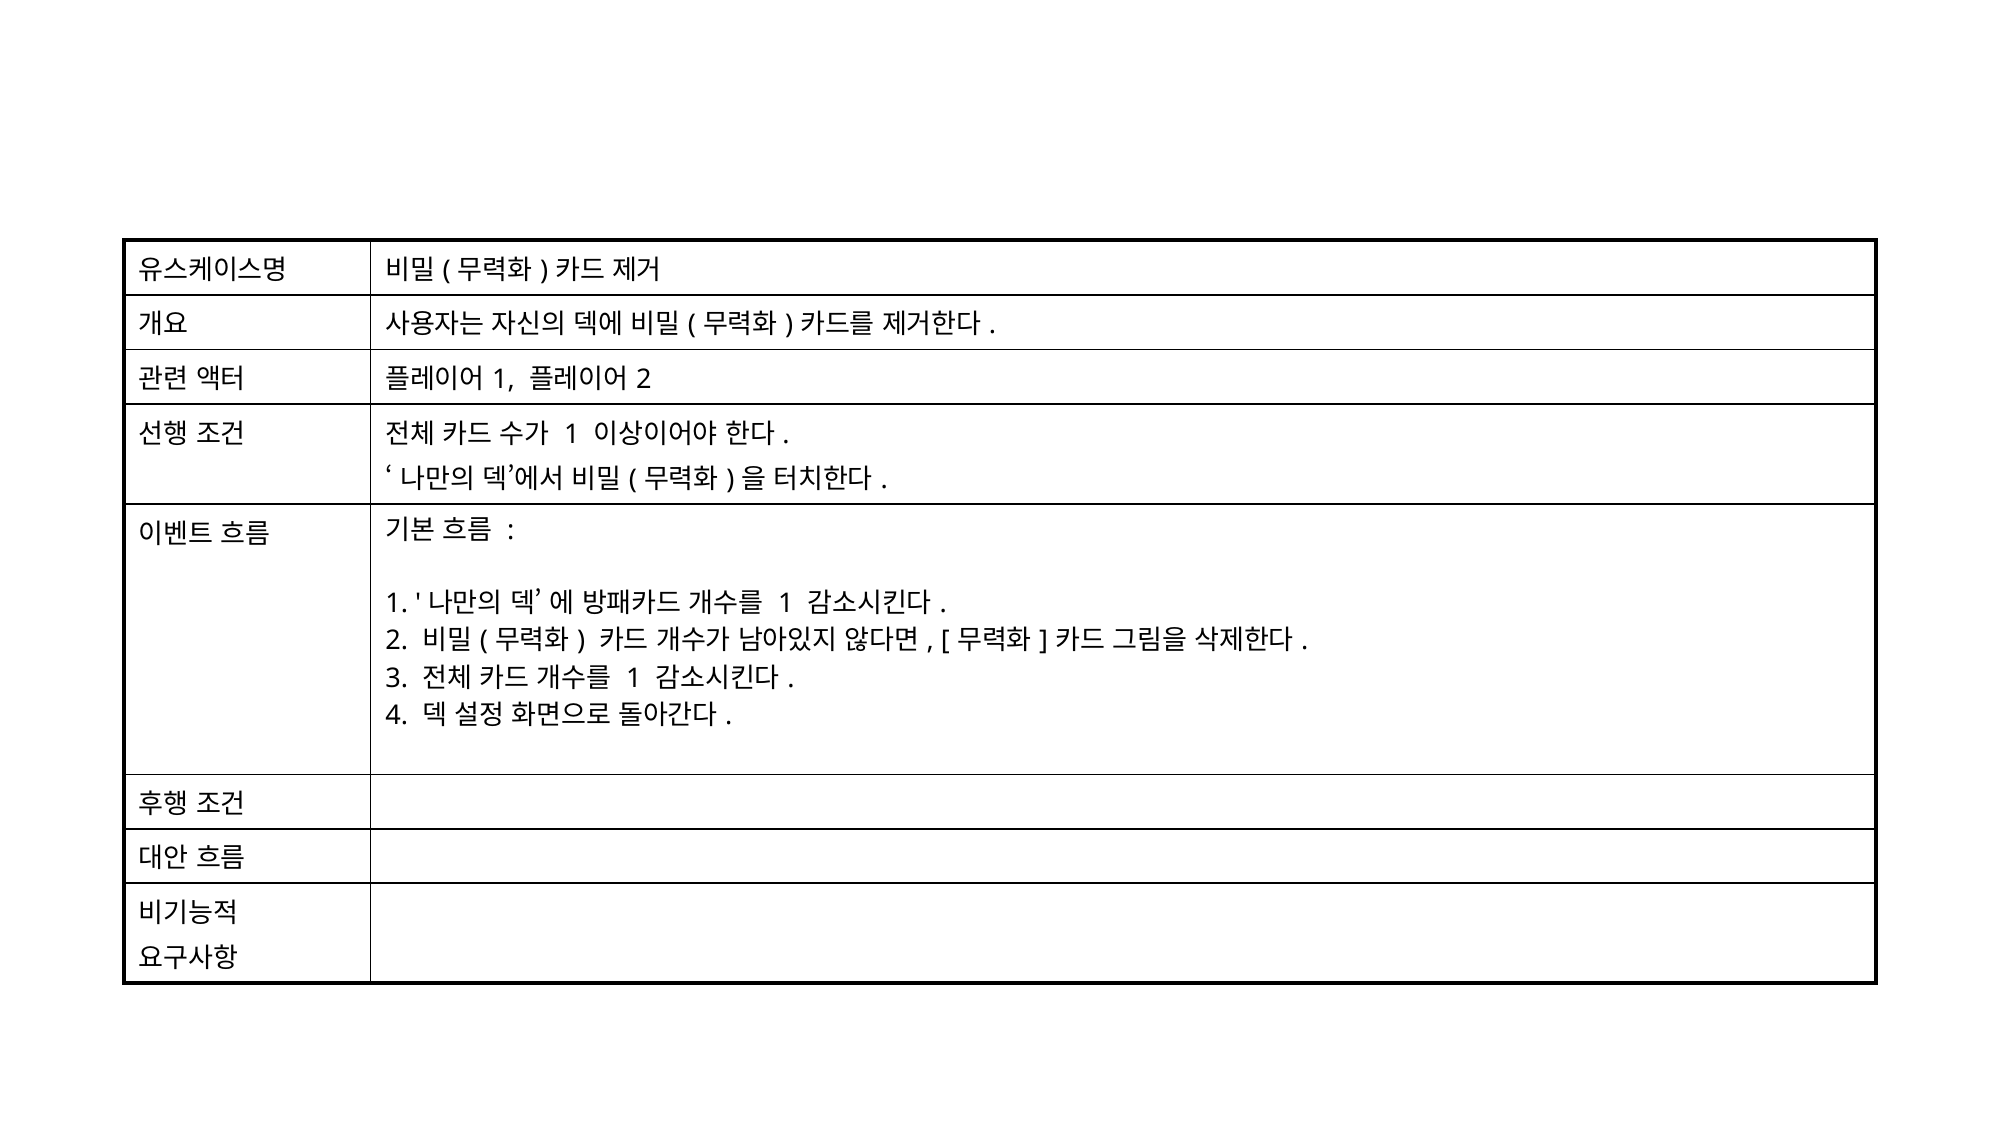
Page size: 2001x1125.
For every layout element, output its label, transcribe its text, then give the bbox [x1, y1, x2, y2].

table_cell 관련 액터 [126, 350, 370, 403]
table_cell 비기능적 요구사항 [126, 884, 370, 981]
table_cell 사용자는 자신의 덱에 비밀(무력화)카드를 제거한다. [371, 296, 1874, 349]
table_cell 선행 조건 [126, 405, 370, 503]
table_cell 전체 카드 수가 1 이상이어야 한다. ‘나만의 덱’에서 비밀(무력화)을 터치한다. [371, 405, 1874, 503]
table_cell 플레이어1, 플레이어2 [371, 350, 1874, 403]
table_cell 기본 흐름 : 1. '나만의 덱’ 에 방패카드 개수를 1 감소시킨다. 2. 비밀(무력화) 카드 개수가 남아있지 않다면, [무력화]카드 그림을 삭제한다. 3. 전체 카드 개수를 1 감소시킨다. 4. 덱 설정 화면으로 돌아간다. [371, 505, 1874, 774]
table_cell [371, 830, 1874, 882]
table_cell [371, 775, 1874, 828]
table_cell 후행 조건 [126, 775, 370, 828]
table_cell 이벤트 흐름 [126, 505, 370, 774]
table_header 유스케이스명 [126, 242, 370, 294]
table_cell 개요 [126, 296, 370, 349]
table_cell [371, 884, 1874, 981]
table_cell 대안 흐름 [126, 830, 370, 882]
table_header 비밀(무력화)카드 제거 [371, 242, 1874, 294]
